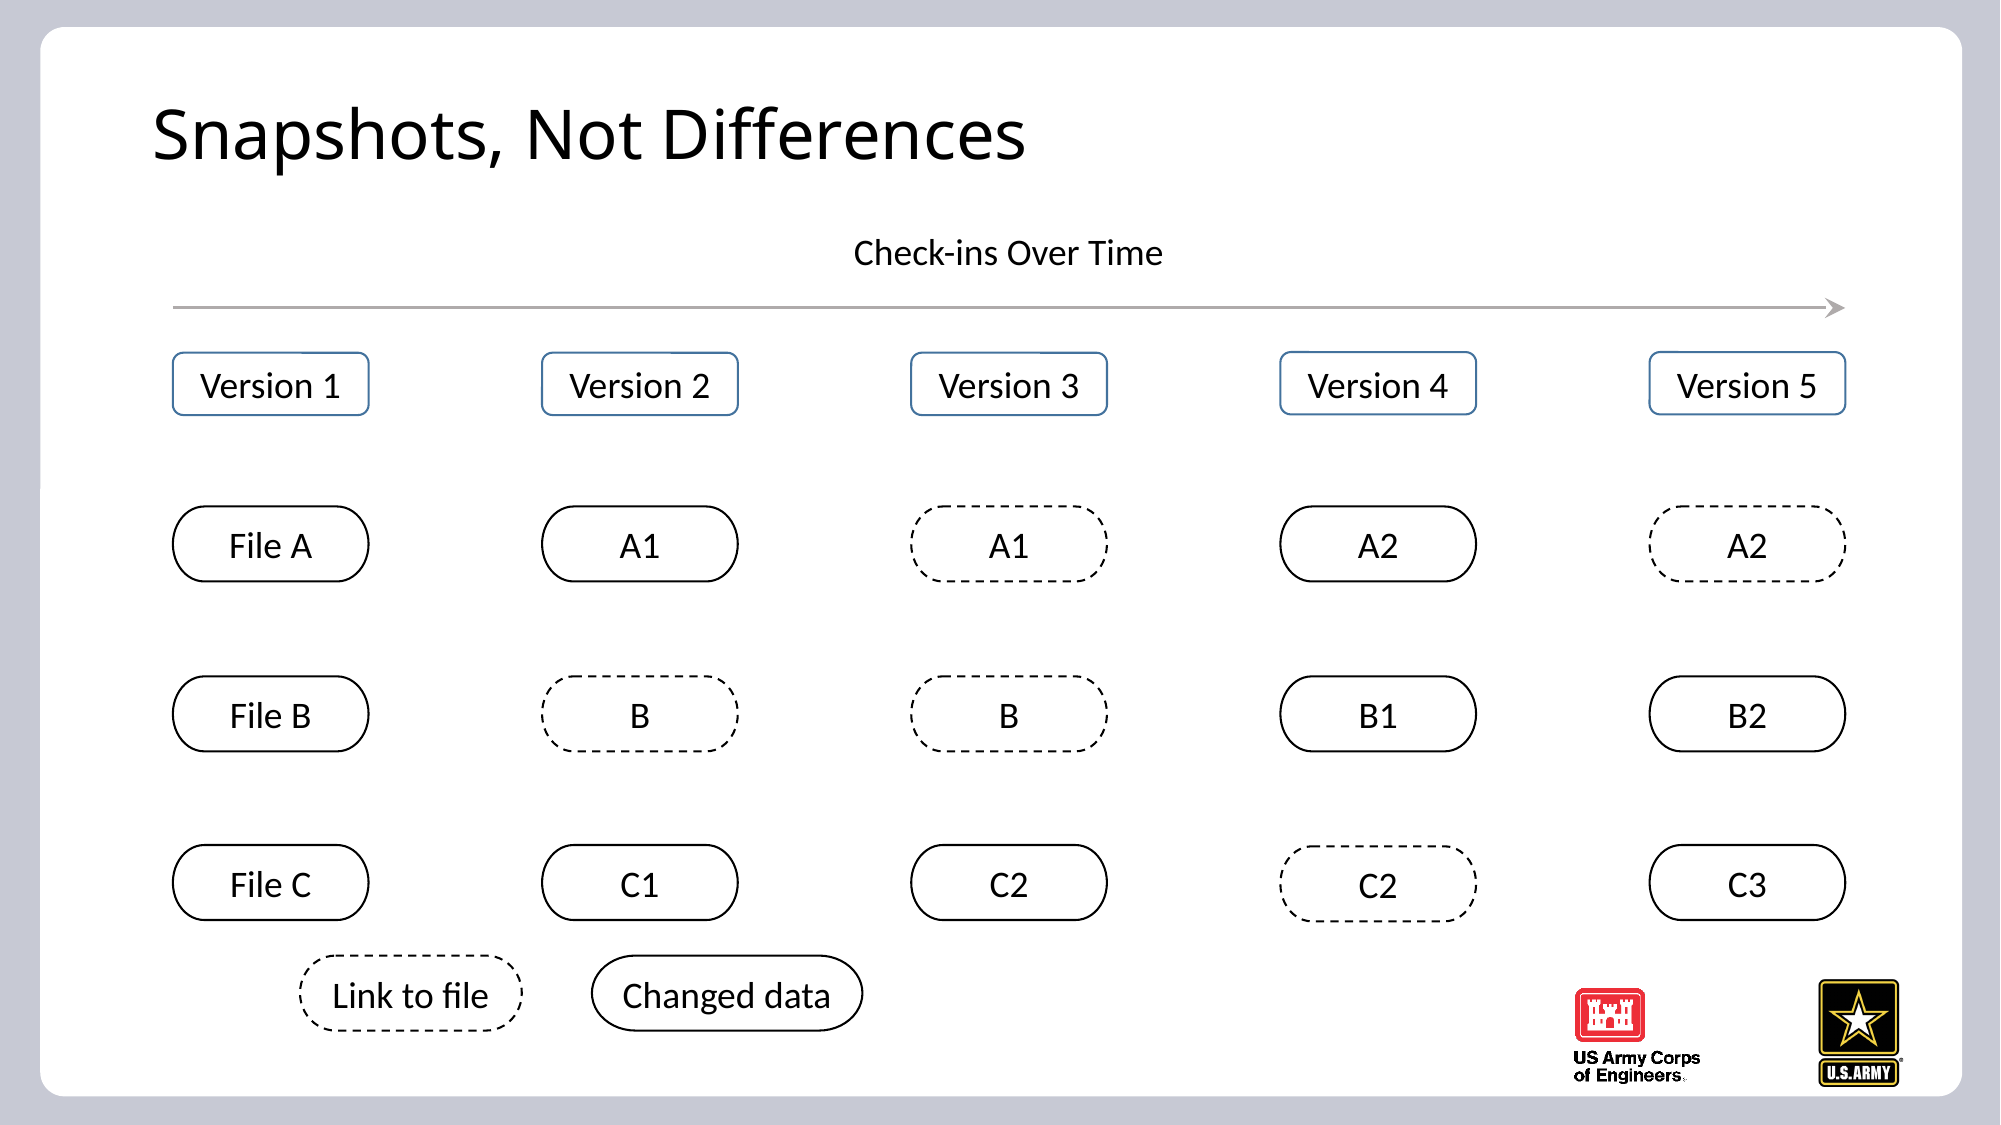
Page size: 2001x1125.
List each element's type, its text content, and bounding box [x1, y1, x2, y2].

picture [1767, 953, 1950, 1113]
text_box B [910, 675, 1108, 753]
text_box File B [171, 675, 370, 753]
text_box A1 [910, 505, 1108, 583]
text_box Version 4 [1279, 350, 1478, 416]
text_box Check-ins Over Time [172, 220, 1846, 280]
text_box A1 [541, 505, 739, 583]
title Snapshots, Not Differences [137, 28, 1863, 247]
text_box C3 [1648, 843, 1847, 922]
text_box Version 1 [171, 351, 370, 417]
text_box Version 5 [1648, 350, 1847, 416]
text_box B1 [1279, 675, 1478, 753]
text_box C1 [541, 843, 739, 922]
picture [1574, 988, 1700, 1084]
text_box File A [171, 505, 370, 583]
text_box A2 [1648, 505, 1847, 583]
text_box Version 2 [540, 351, 739, 417]
text_box File C [171, 843, 370, 922]
text_box C2 [910, 843, 1108, 922]
text_box B2 [1648, 675, 1847, 753]
text_box C2 [1279, 845, 1478, 923]
text_box Version 3 [910, 351, 1109, 417]
text_box A2 [1279, 505, 1478, 583]
text_box Link to file [299, 954, 523, 1032]
text_box B [541, 675, 739, 753]
text_box Changed data [590, 954, 864, 1032]
